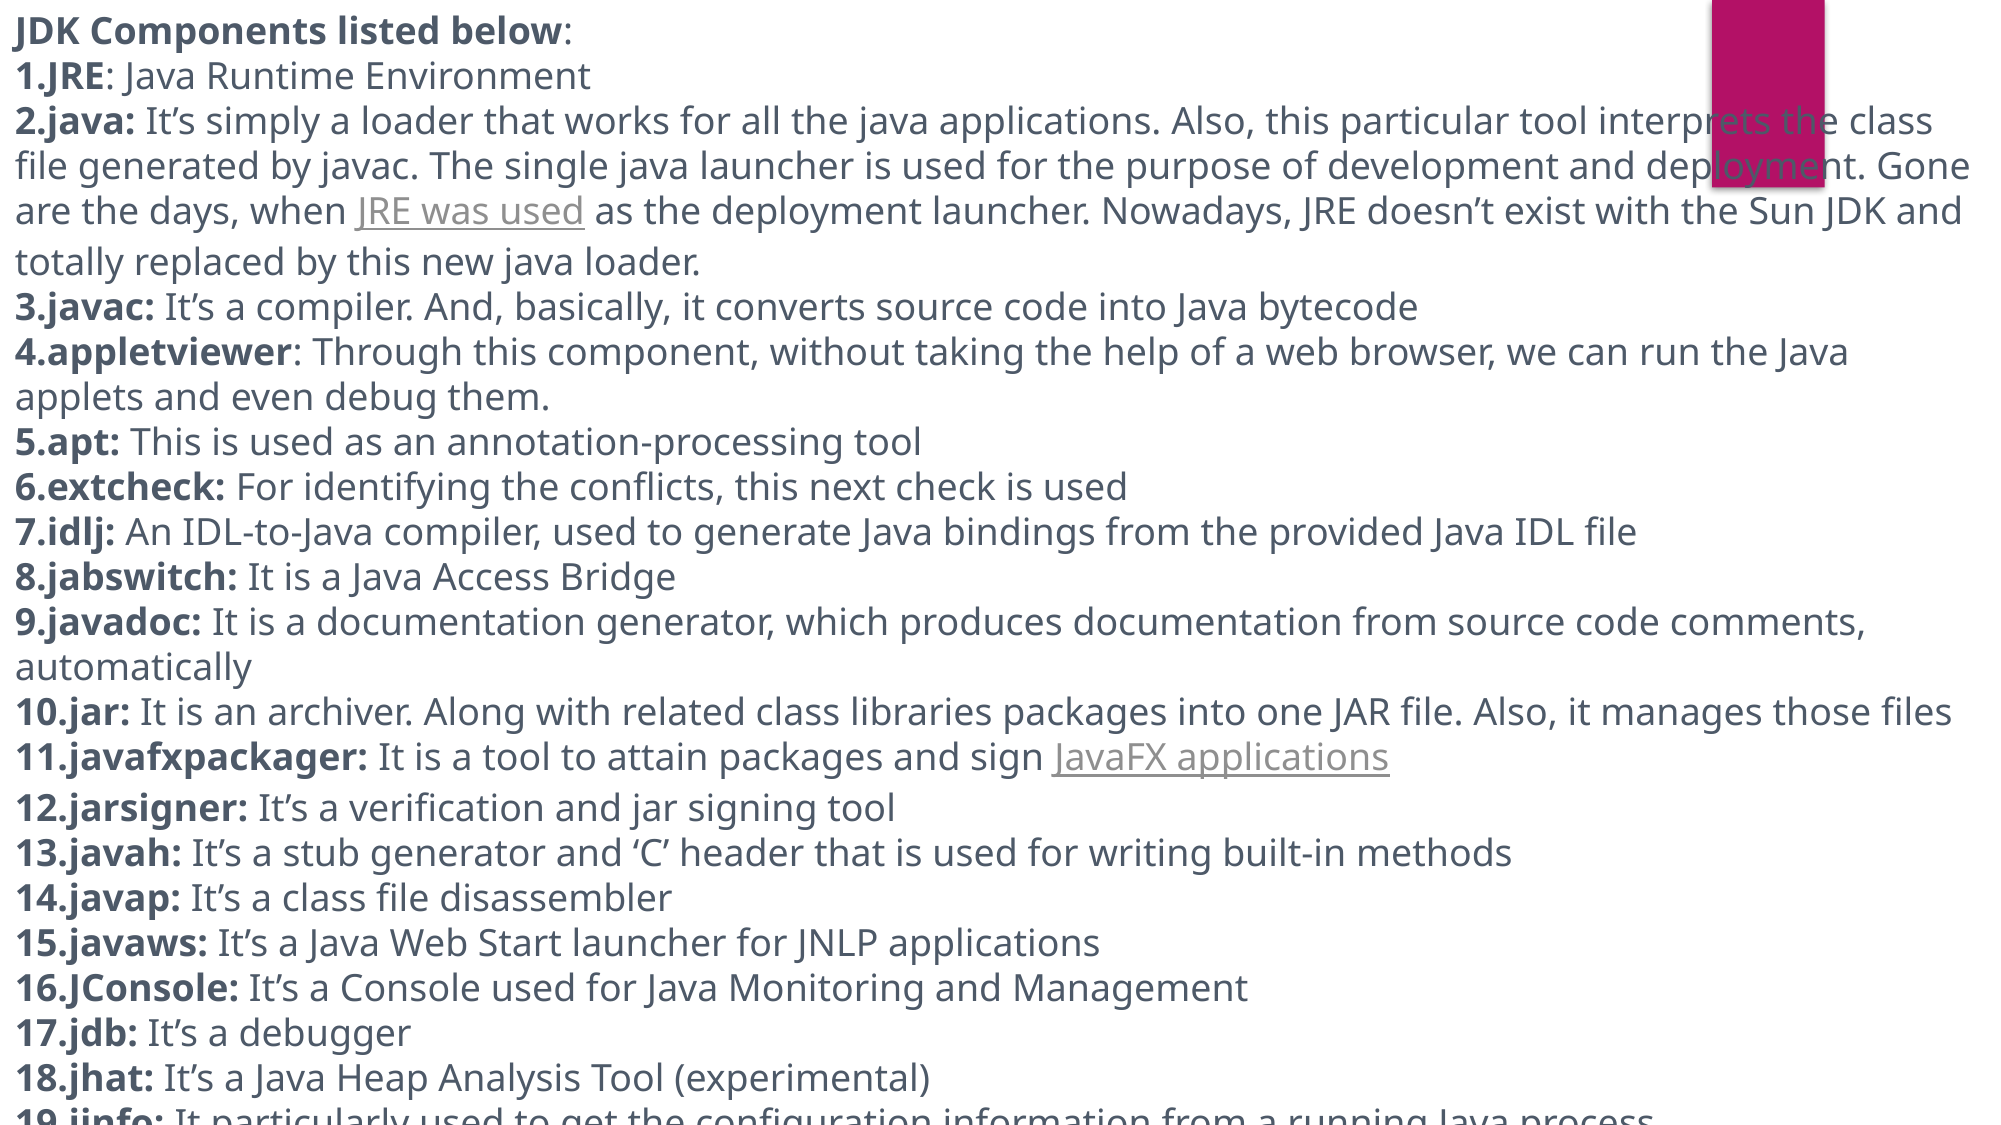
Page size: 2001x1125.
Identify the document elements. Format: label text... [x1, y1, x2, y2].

text_box JDK Components listed below: JRE: Java Runtime Environment java: It’s simply a loader that works for all the java applications. Also, this particular tool interprets the class file generated by javac. The single java launcher is used for the purpose of development and deployment. Gone are the days, when JRE was used as the deployment launcher. Nowadays, JRE doesn’t exist with the Sun JDK and totally replaced by this new java loader. javac: It’s a compiler. And, basically, it converts source code into Java bytecode appletviewer: Through this component, without taking the help of a web browser, we can run the Java applets and even debug them. apt: This is used as an annotation-processing tool extcheck: For identifying the conflicts, this next check is used idlj: An IDL-to-Java compiler, used to generate Java bindings from the provided Java IDL file jabswitch: It is a Java Access Bridge javadoc: It is a documentation generator, which produces documentation from source code comments, automatically jar: It is an archiver. Along with related class libraries packages into one JAR file. Also, it manages those files javafxpackager: It is a tool to attain packages and sign JavaFX applications jarsigner: It’s a verification and jar signing tool javah: It’s a stub generator and ‘C’ header that is used for writing built-in methods javap: It’s a class file disassembler javaws: It’s a Java Web Start launcher for JNLP applications JConsole: It’s a Console used for Java Monitoring and Management jdb: It’s a debugger jhat: It’s a Java Heap Analysis Tool (experimental) jinfo: It particularly used to get the configuration information from a running Java process jmap: It’s an Oracle jmap which is also a Memory Map. This gives the result of the memory map for Java. On the other hand, it is useful in printing heap memory or shared object memory maps details of a particular core dump or process. jmc: It’s known as a Java Mission Control jps: it’s a JVM Process, Status Tool. It is capable of listing the instrumented HotSpot JVMs on the target system jrunscript: It’s a Java command-line script shell jstack: A tool prints Java stack traces of Java threads jstat: Java Virtual Machine statistic monitoring tool keytool: A tool for manipulating the Keystore pack200: JAR compression tool Policytool: Utility that determines the Java runtime. That means it is a policy creation and management tool. VisualVM: It’s a visual tool. It is integrated with numerous command-line JDK tools. wsimport: It produces portable JAX-WS artifacts with an aim to invoke a web service xjc: It’s the part of the Java API boosting the XML Binding (JAXB) API. After accepting the XML schema, it generates Java classes [0, 0, 2000, 1125]
